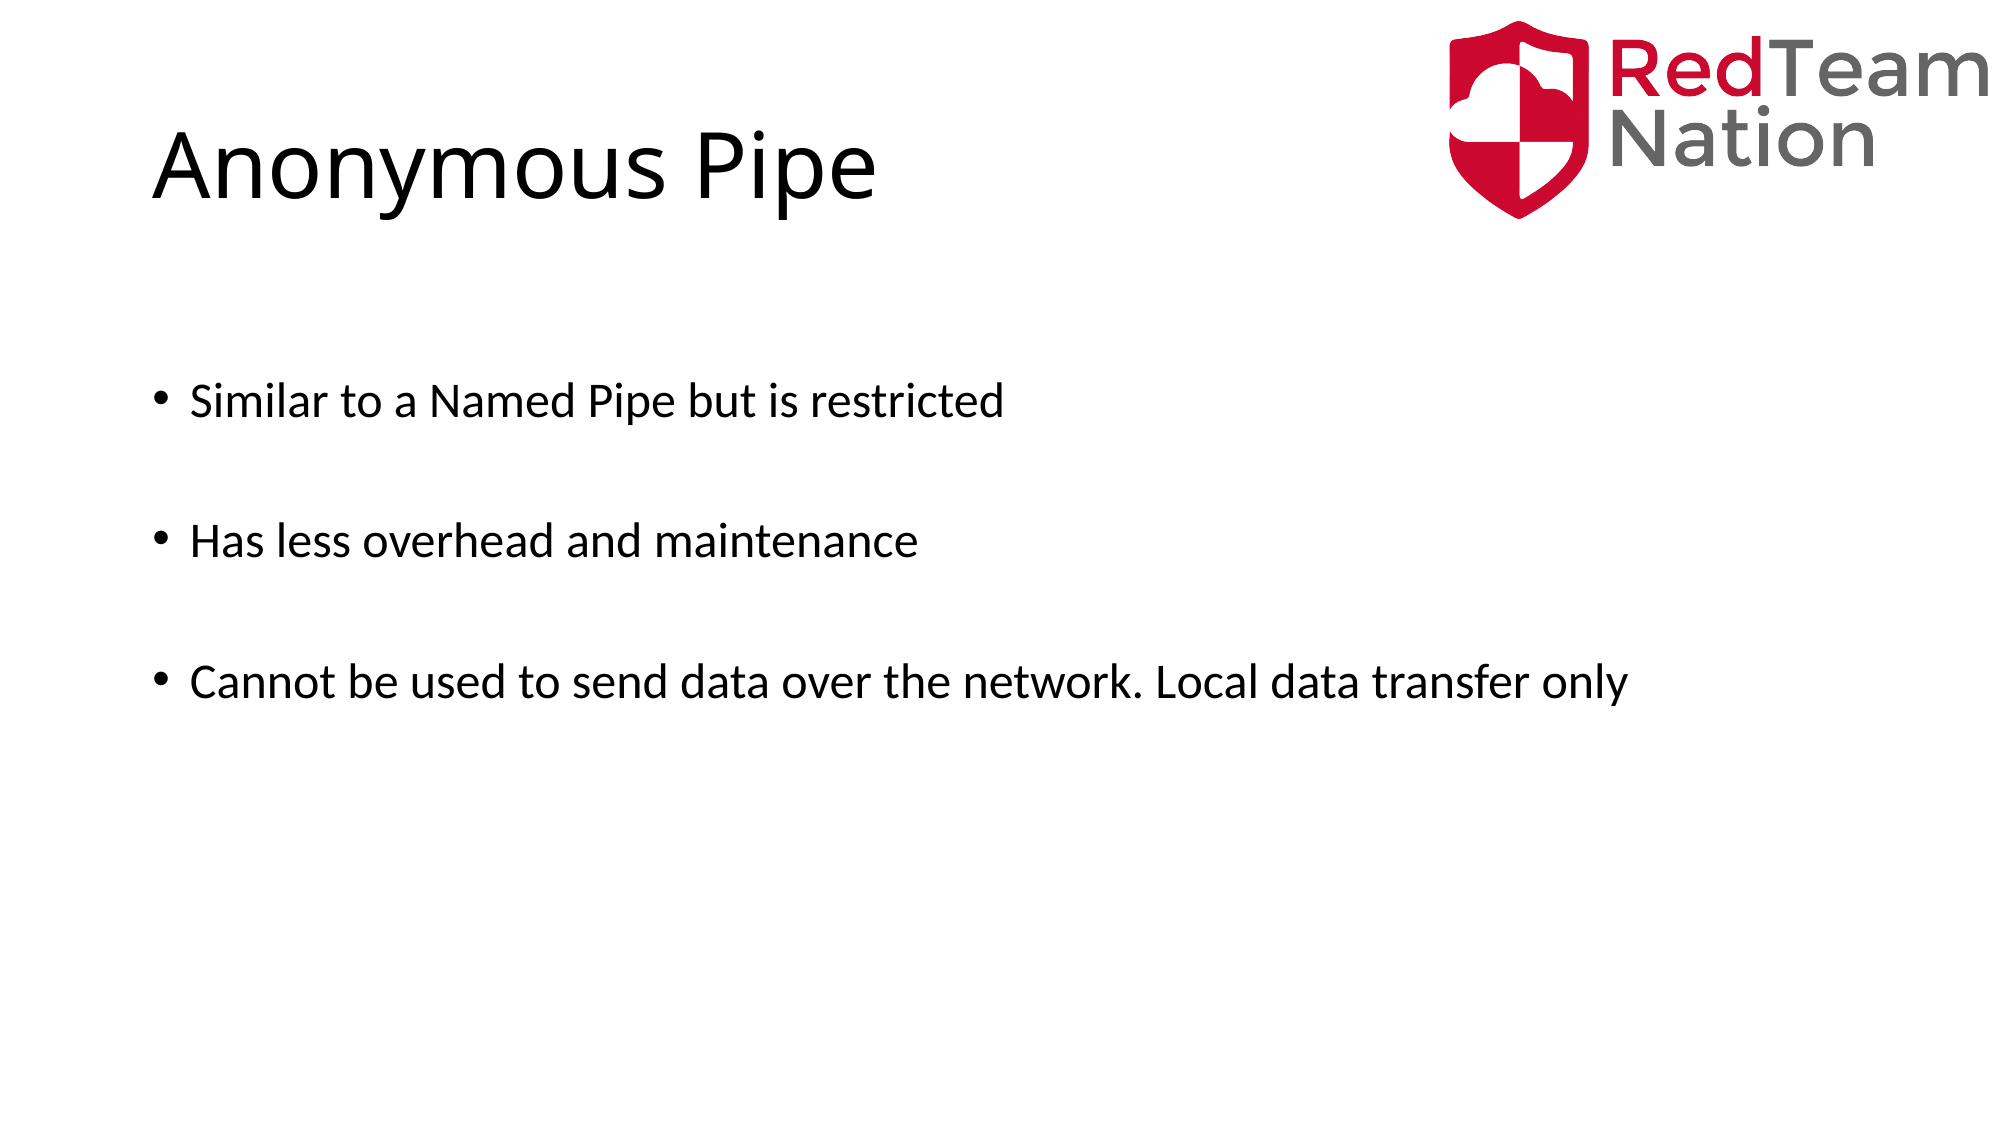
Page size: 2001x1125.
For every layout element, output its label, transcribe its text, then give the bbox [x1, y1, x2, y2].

list Similar to a Named Pipe but is restricted Has less overhead and maintenance Cannot be used to send data over the network. Local data transfer only [137, 299, 1863, 1014]
title Anonymous Pipe [137, 59, 1863, 278]
picture [1449, 21, 1988, 220]
